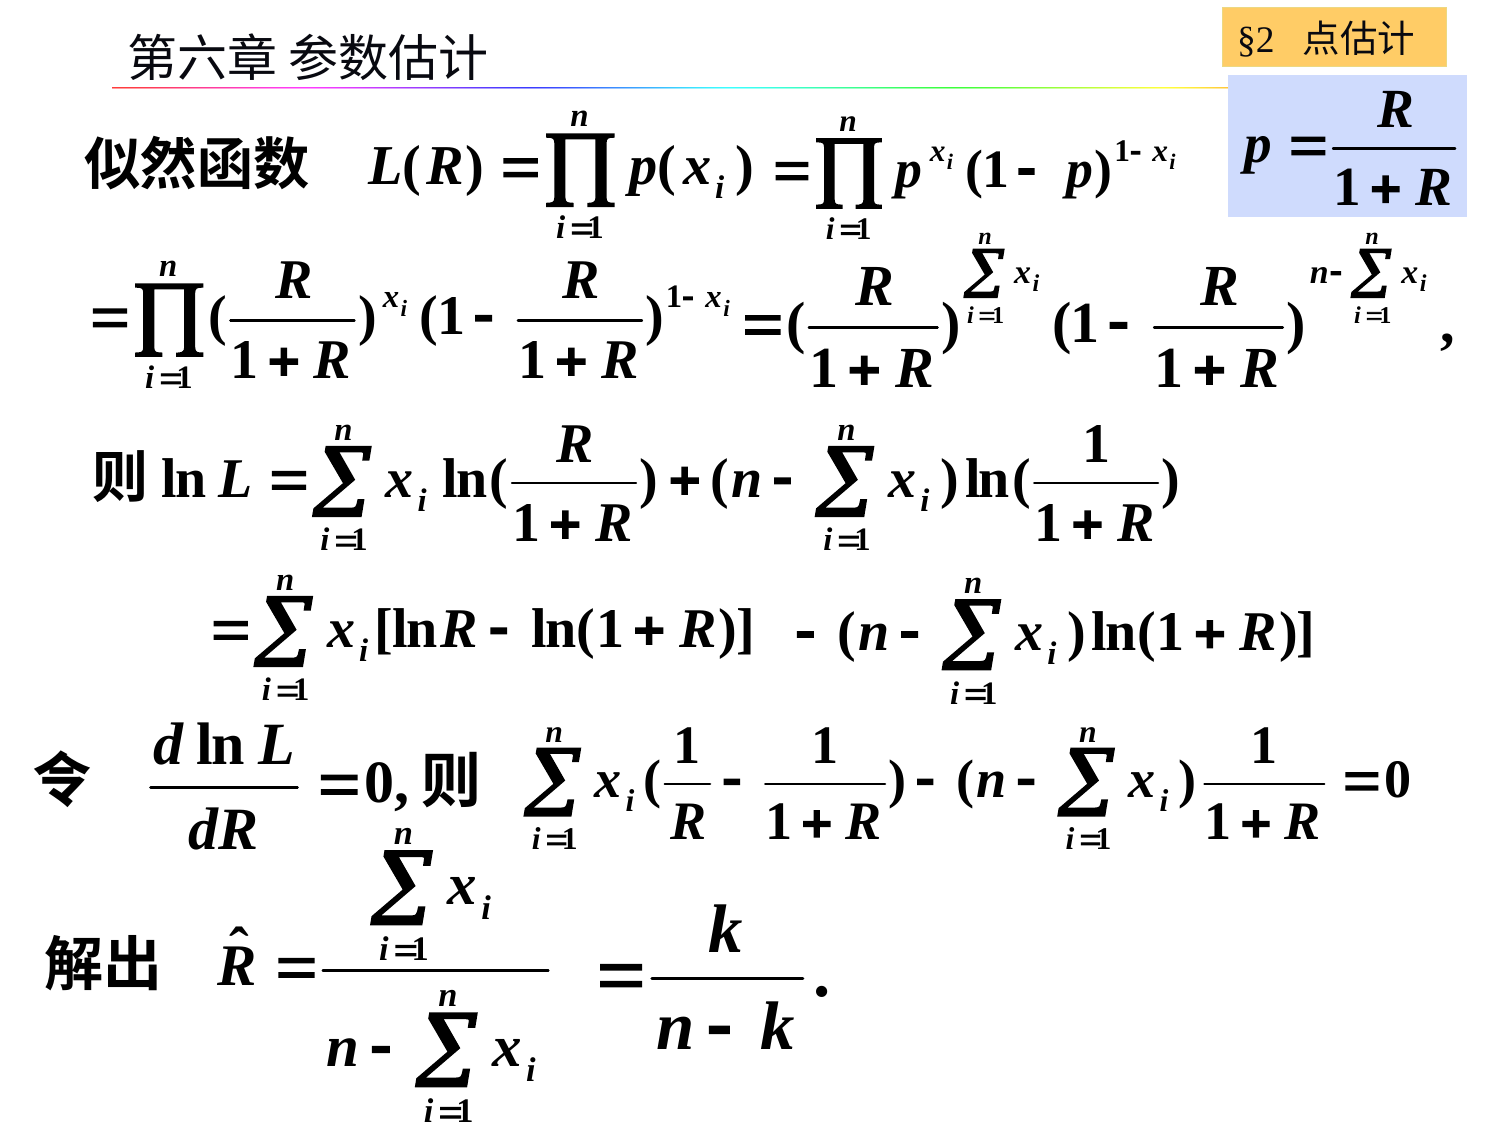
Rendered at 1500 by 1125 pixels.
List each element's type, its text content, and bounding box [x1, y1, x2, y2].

text_box 第六章 参数估计 [112, 37, 1388, 75]
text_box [787, 556, 1325, 717]
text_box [730, 215, 1463, 401]
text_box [76, 90, 763, 241]
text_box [762, 97, 1198, 251]
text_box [199, 553, 761, 713]
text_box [583, 886, 842, 1066]
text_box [86, 403, 1189, 563]
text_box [24, 706, 511, 863]
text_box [37, 803, 559, 1125]
text_box §2 点估计 [1222, 7, 1447, 67]
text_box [516, 707, 1420, 861]
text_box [112, 87, 1222, 91]
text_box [1227, 74, 1468, 218]
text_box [78, 240, 725, 400]
